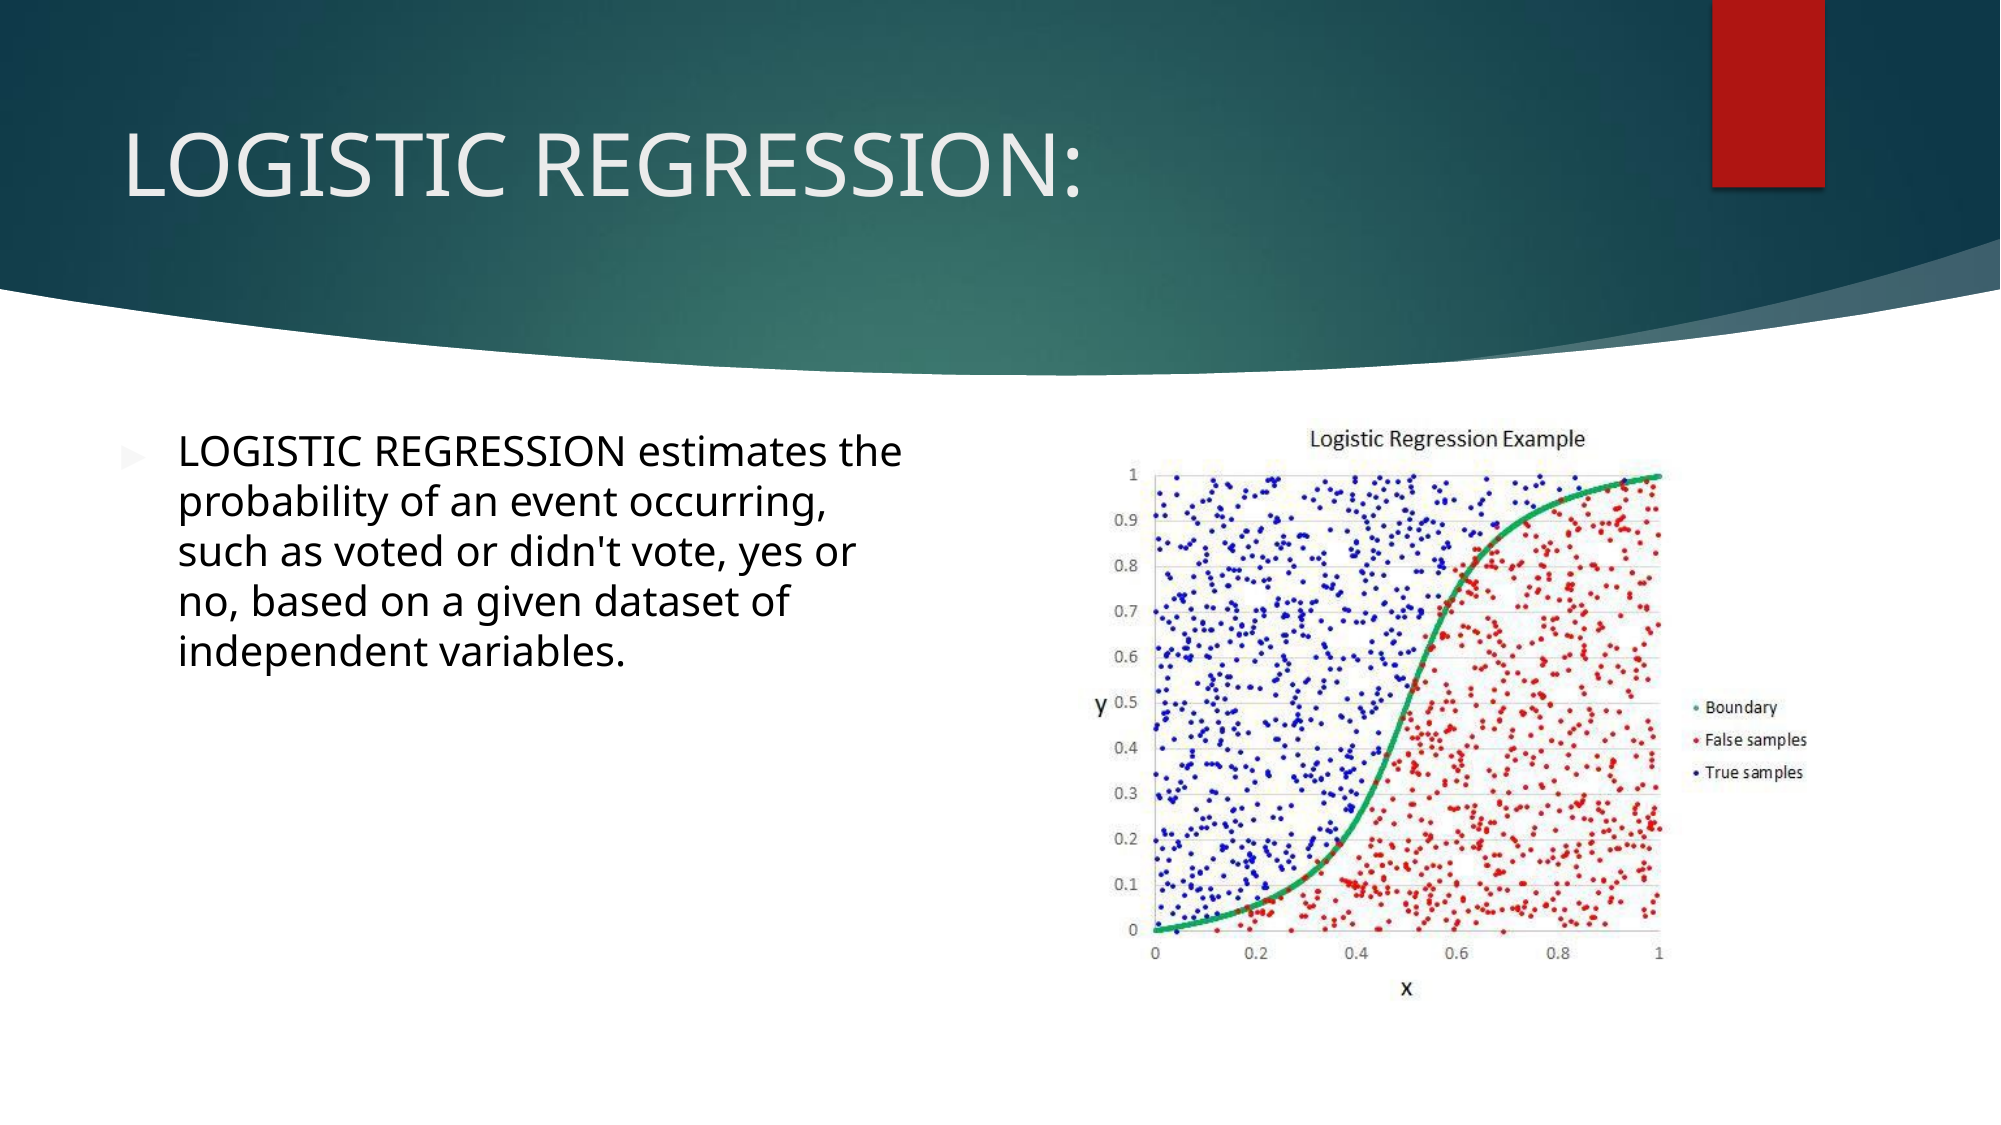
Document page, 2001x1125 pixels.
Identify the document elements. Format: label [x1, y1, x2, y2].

text_box [0, 0, 2000, 1125]
picture [1077, 418, 1816, 1019]
